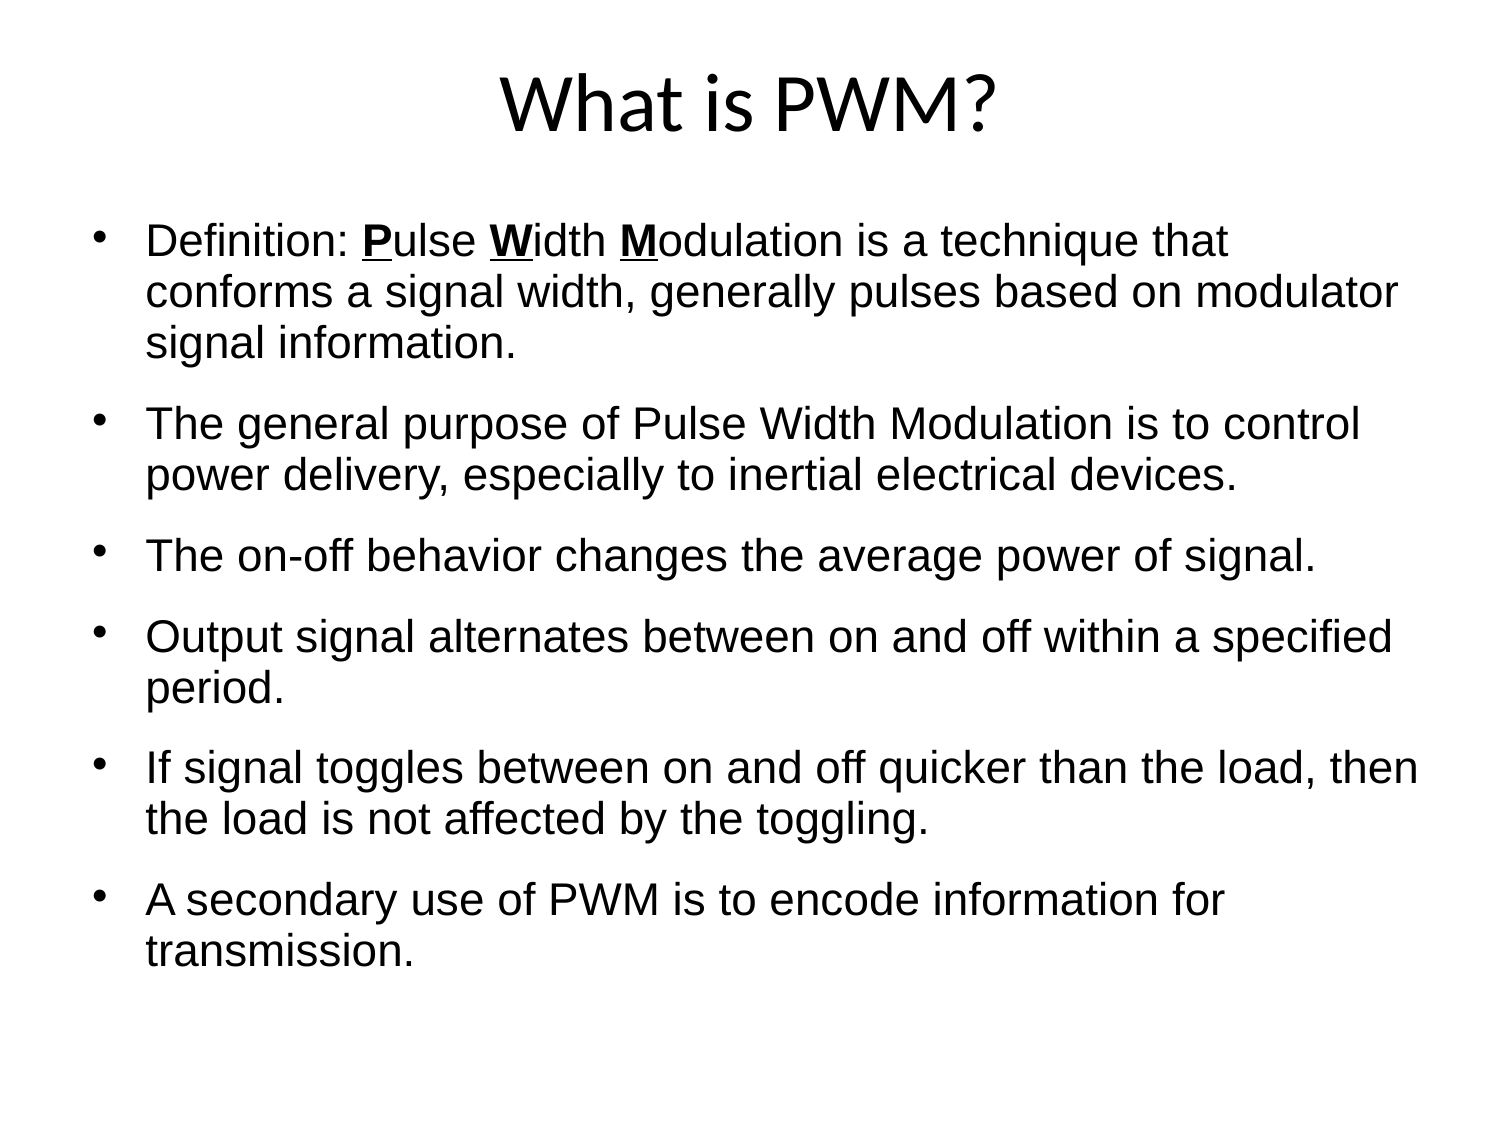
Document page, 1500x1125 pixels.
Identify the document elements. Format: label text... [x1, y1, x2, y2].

title What is PWM? [112, 29, 1388, 166]
list Definition: Pulse Width Modulation is a technique that conforms a signal width, generally pulses based on modulator signal information. The general purpose of Pulse Width Modulation is to control power delivery, especially to inertial electrical devices. The on-off behavior changes the average power of signal. Output signal alternates between on and off within a specified period. If signal toggles between on and off quicker than the load, then the load is not affected by the toggling. A secondary use of PWM is to encode information for transmission. [74, 212, 1426, 978]
